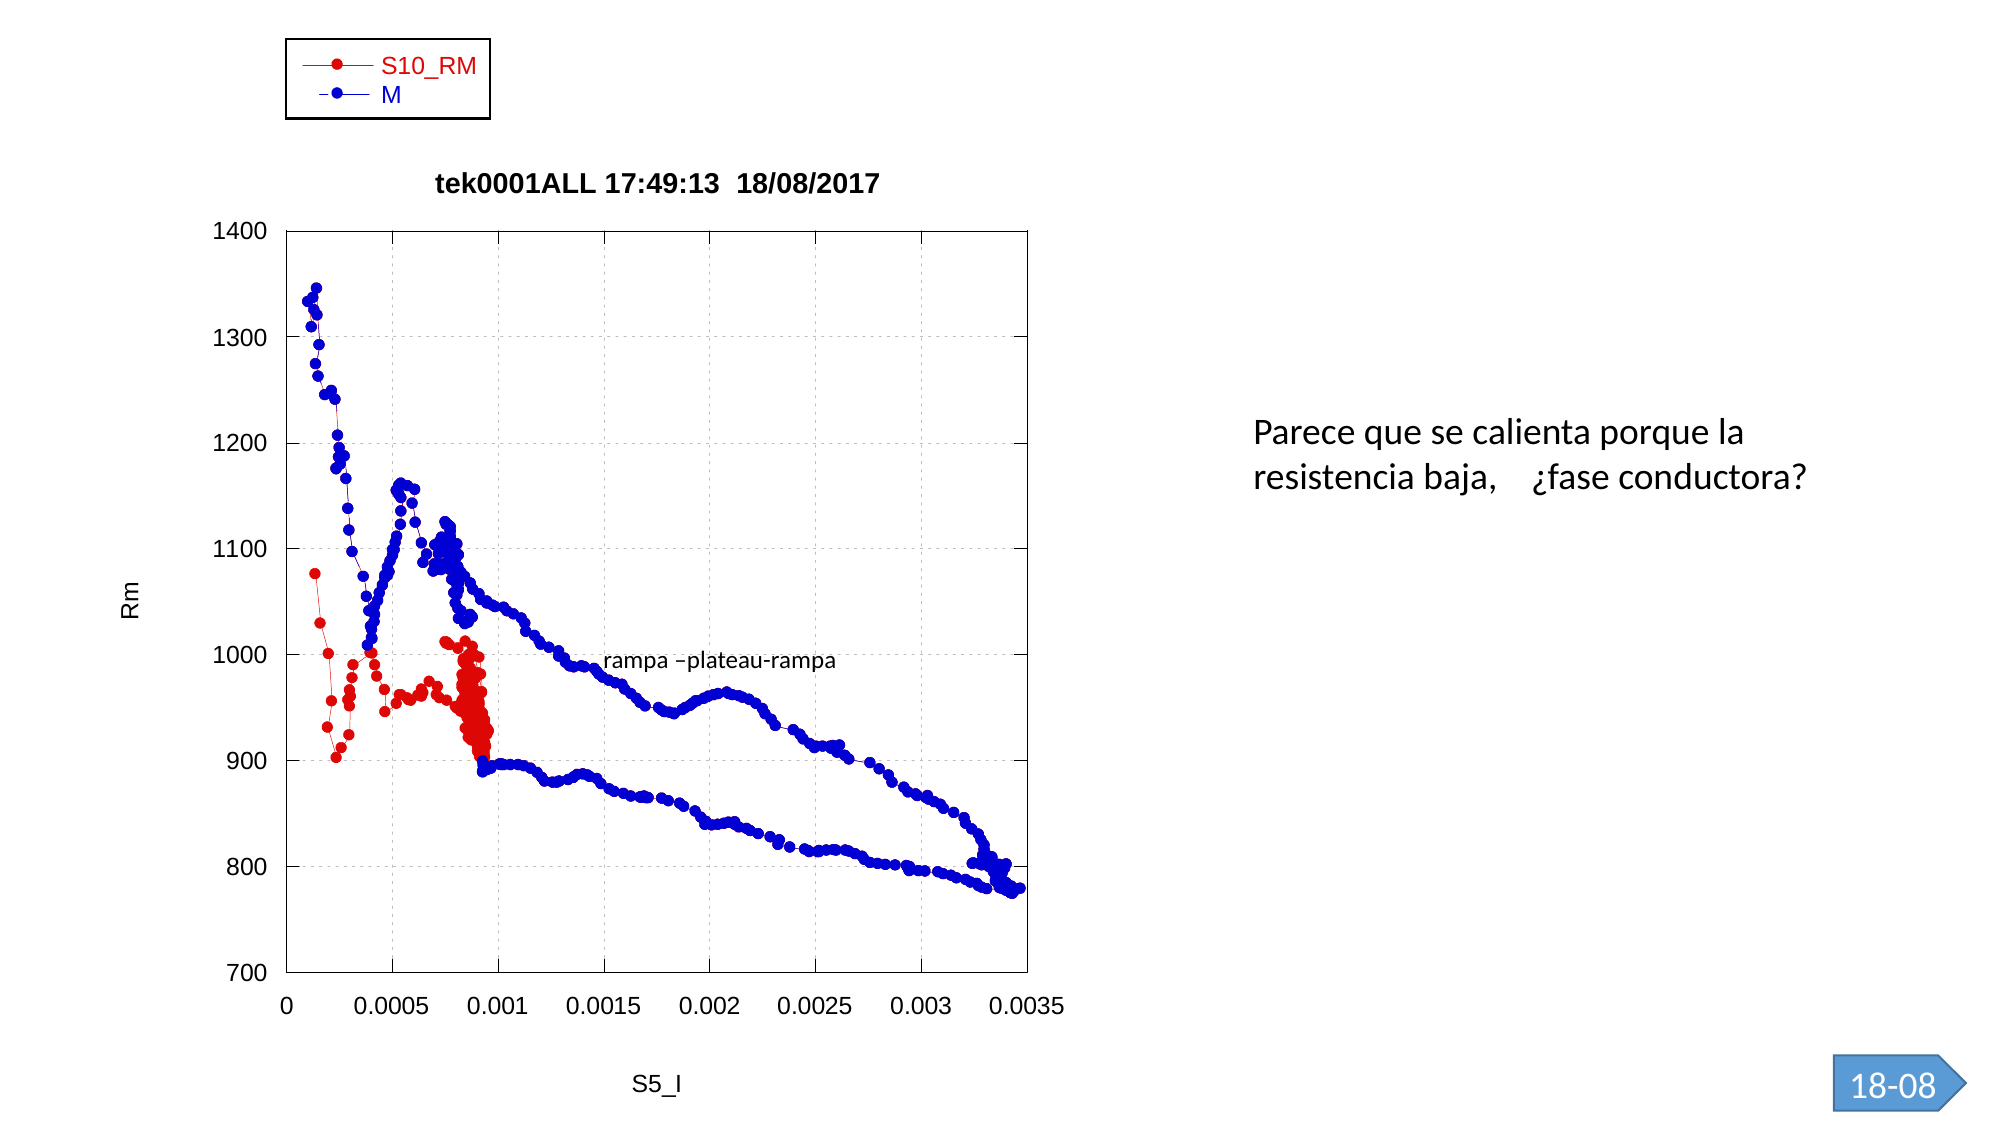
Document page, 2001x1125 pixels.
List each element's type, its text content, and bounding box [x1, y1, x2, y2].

text_box Parece que se calienta porque la resistencia baja, ¿fase conductora? [1238, 399, 1857, 505]
text_box 18-08 [1832, 1054, 1968, 1112]
picture [105, 28, 1078, 1111]
